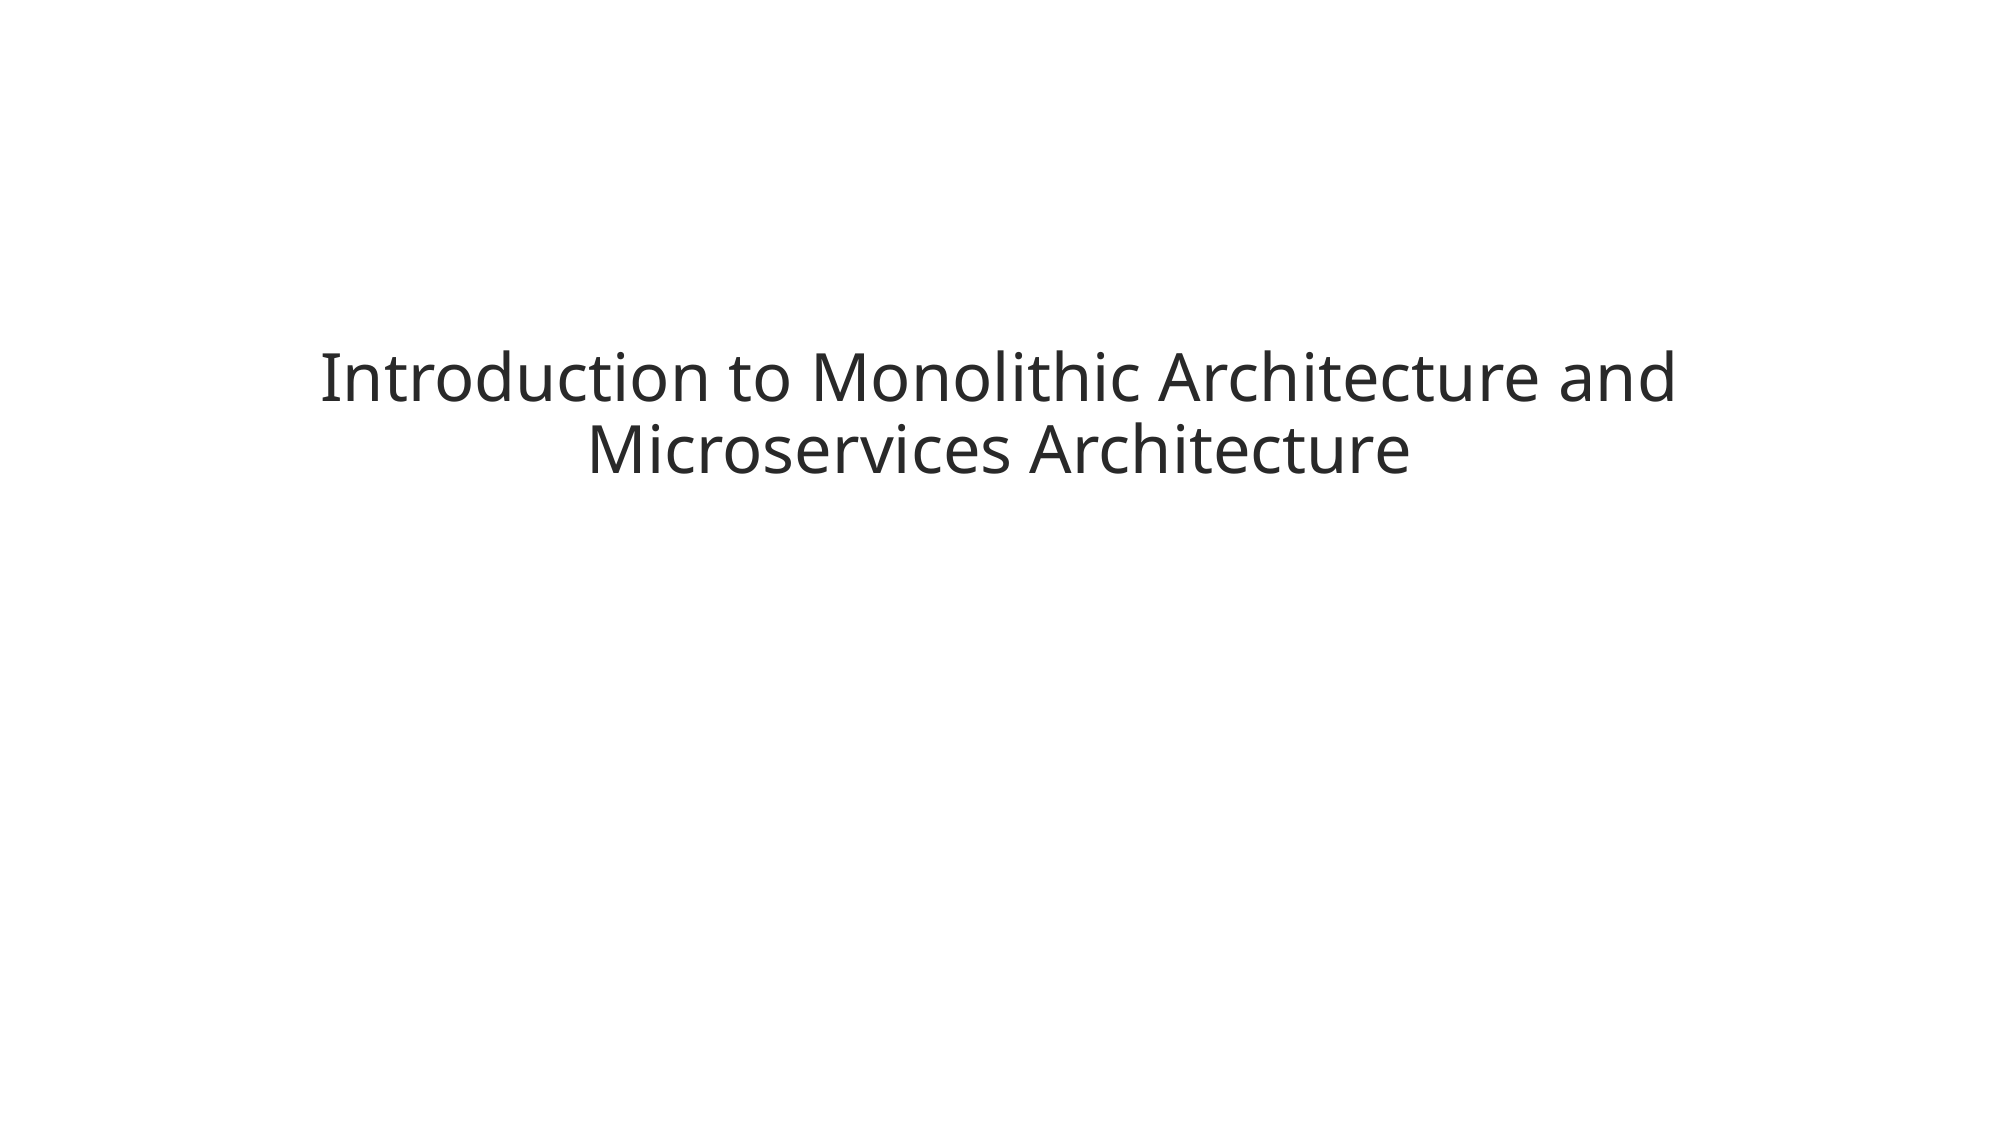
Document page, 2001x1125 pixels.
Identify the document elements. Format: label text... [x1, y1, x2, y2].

title Introduction to Monolithic Architecture and Microservices Architecture [249, 184, 1750, 576]
